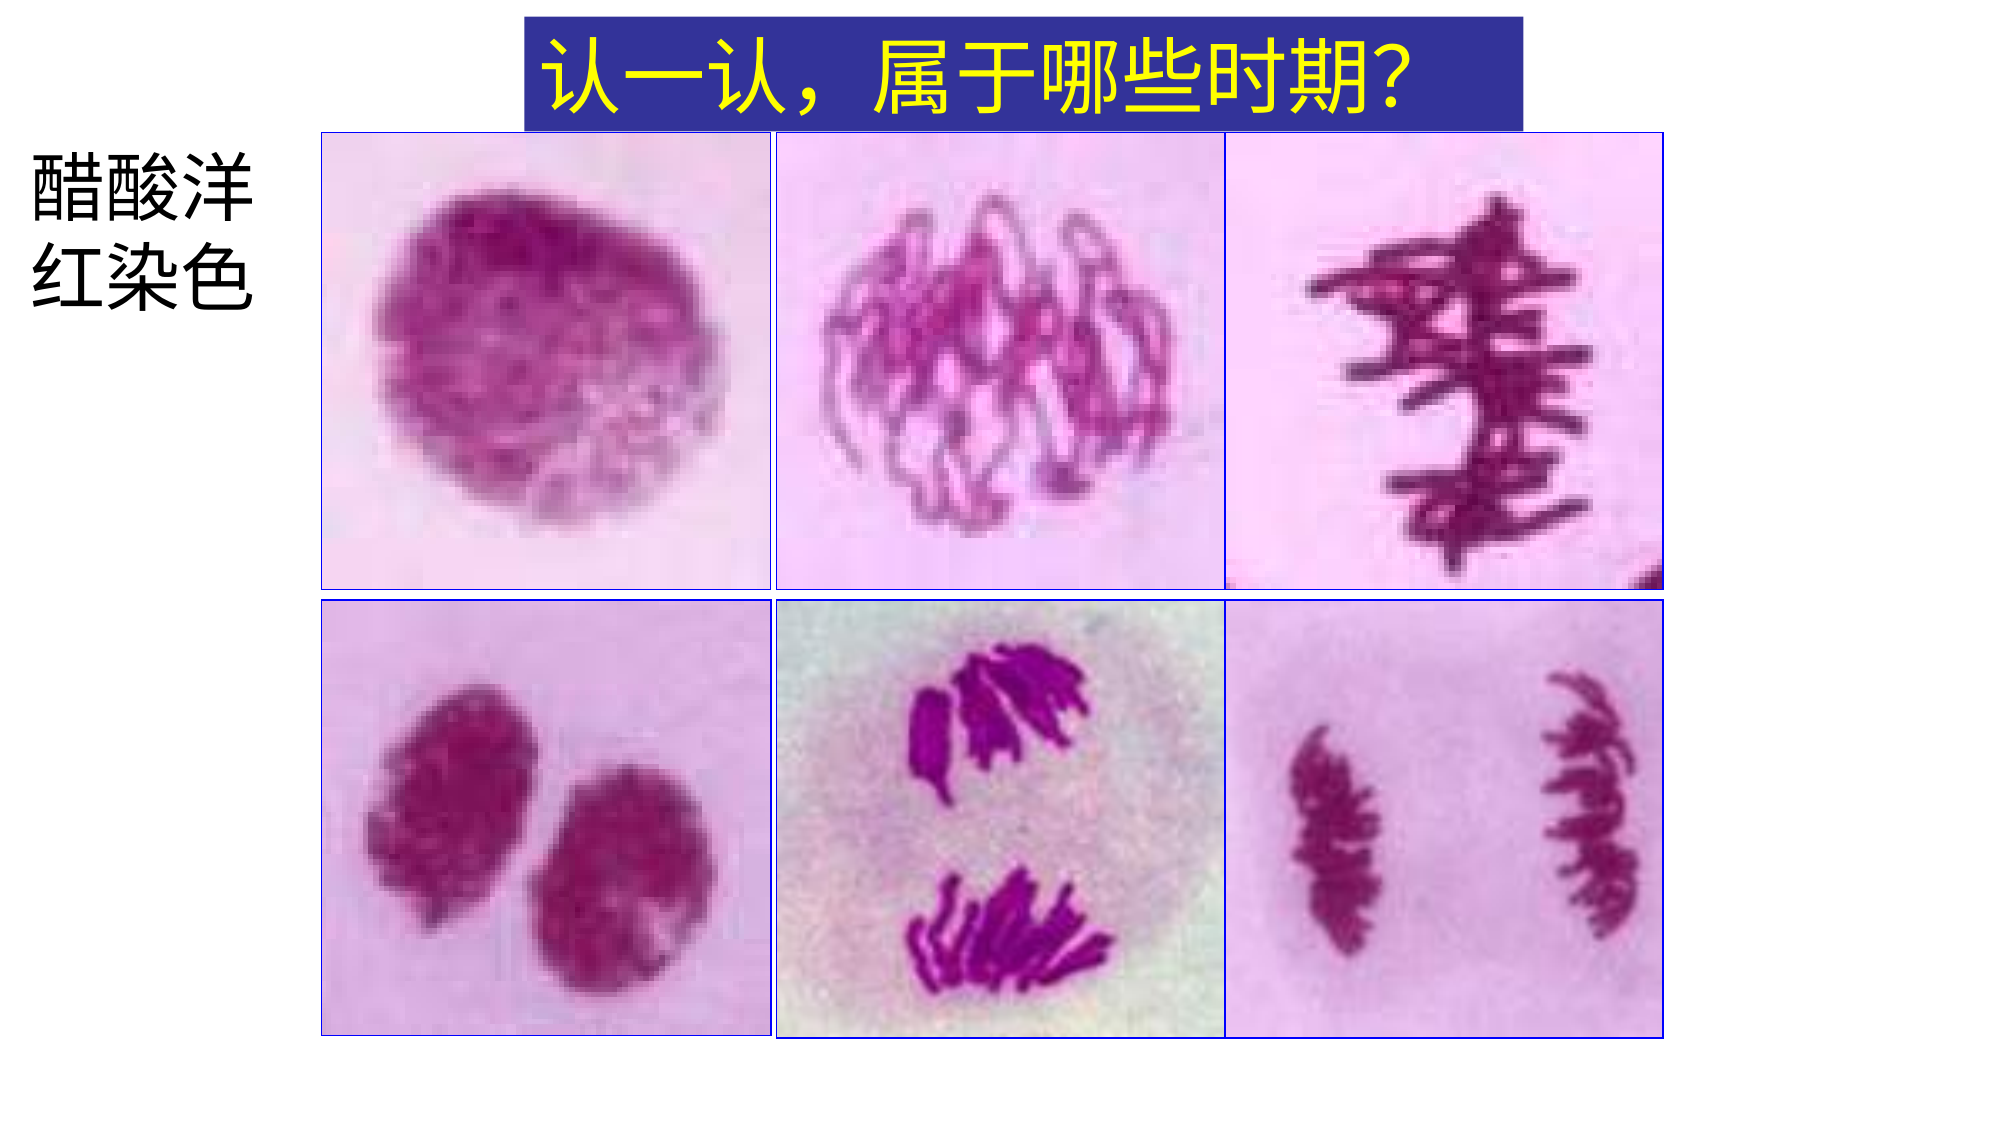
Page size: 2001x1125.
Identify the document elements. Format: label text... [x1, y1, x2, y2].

picture [321, 132, 770, 589]
picture [776, 132, 1663, 589]
text_box 醋酸洋红染色 [15, 132, 321, 328]
text_box 认一认，属于哪些时期？ [524, 16, 1524, 132]
picture [776, 600, 1663, 1038]
picture [321, 600, 771, 1035]
